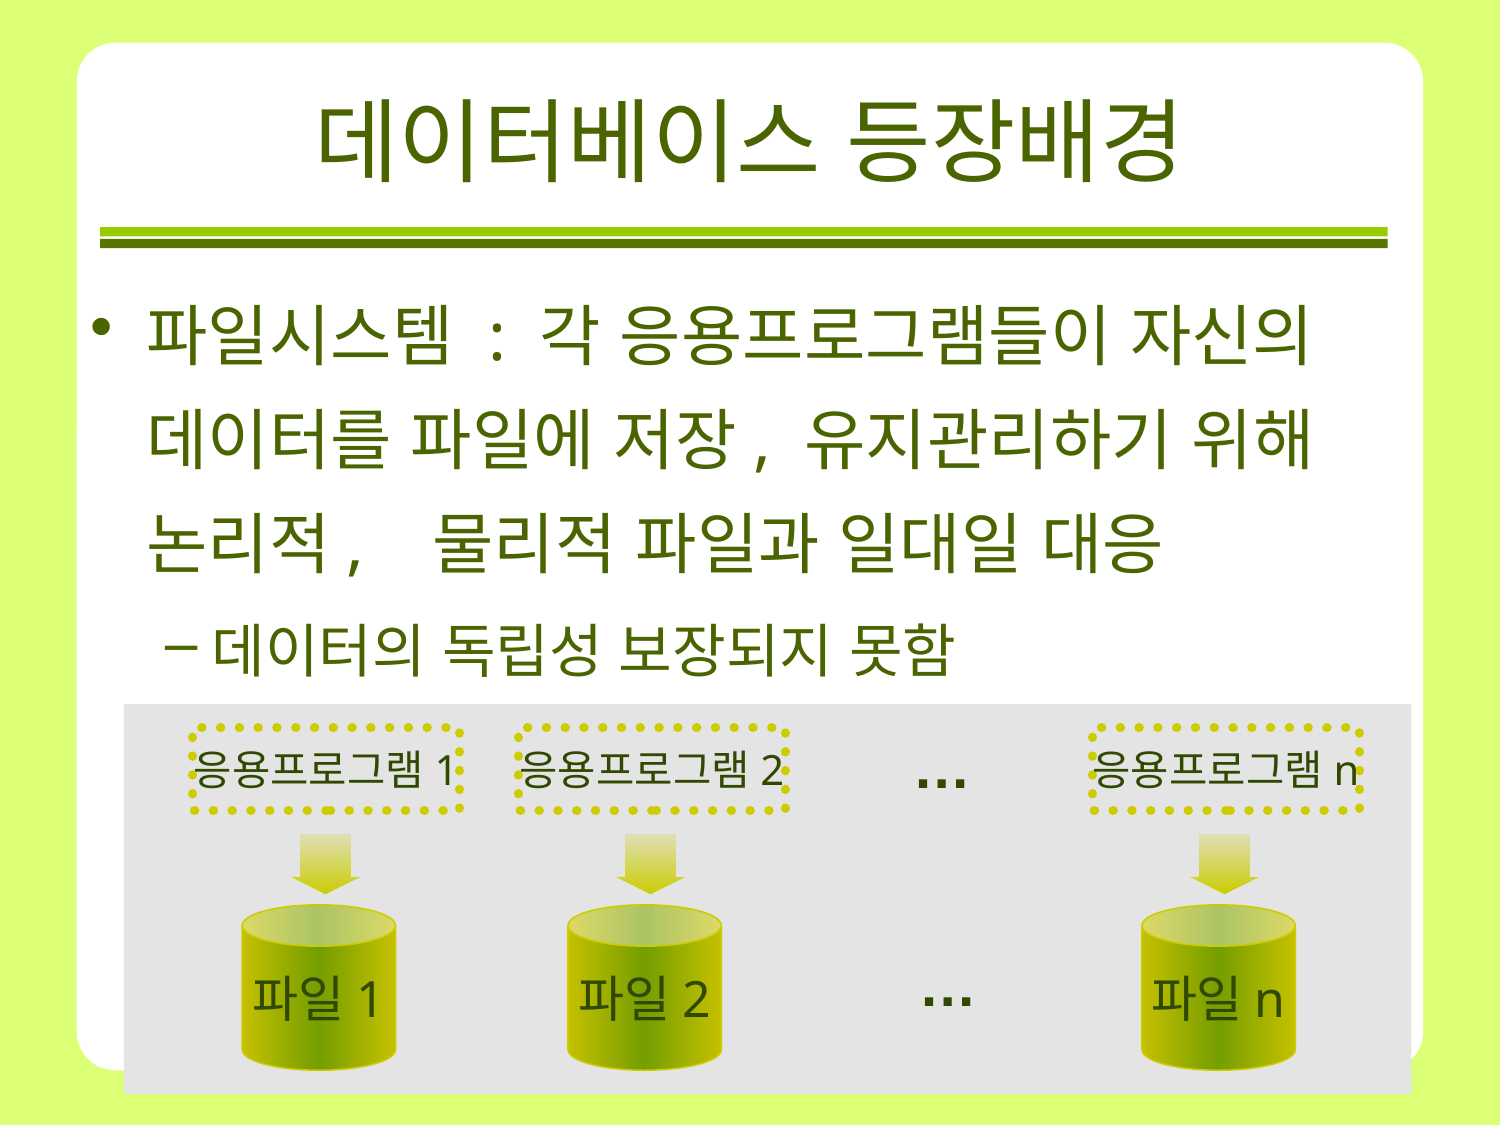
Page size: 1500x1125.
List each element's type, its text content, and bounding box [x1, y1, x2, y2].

text_box 응용프로그램n [1092, 727, 1360, 811]
text_box 파일1 [242, 904, 396, 1071]
title 데이터베이스 등장배경 [75, 45, 1425, 233]
text_box 파일n [1141, 904, 1296, 1071]
text_box … [897, 722, 986, 808]
table_cell RTRIM [243, 904, 396, 946]
text_box … [903, 940, 992, 1026]
table_cell REPLACE [1143, 904, 1296, 946]
text_box [614, 834, 686, 894]
text_box [289, 834, 361, 894]
text_box [123, 1005, 1412, 1094]
list 파일시스템 : 각 응용프로그램들이 자신의 데이터를 파일에 저장, 유지관리하기 위해 논리적, 물리적 파일과 일대일 대응 데이터의 독립성 보장되지 못함 [75, 262, 1459, 1005]
text_box 파일2 [567, 904, 722, 1071]
text_box [1188, 834, 1260, 894]
table_cell 문자열에서 패턴이 처음 나타나는 곳의 위치를 반환한다. 패턴이 없으면 0을 반환한다. [569, 904, 722, 946]
text_box 응용프로그램2 [518, 727, 786, 811]
text_box 응용프로그램1 [192, 727, 460, 811]
